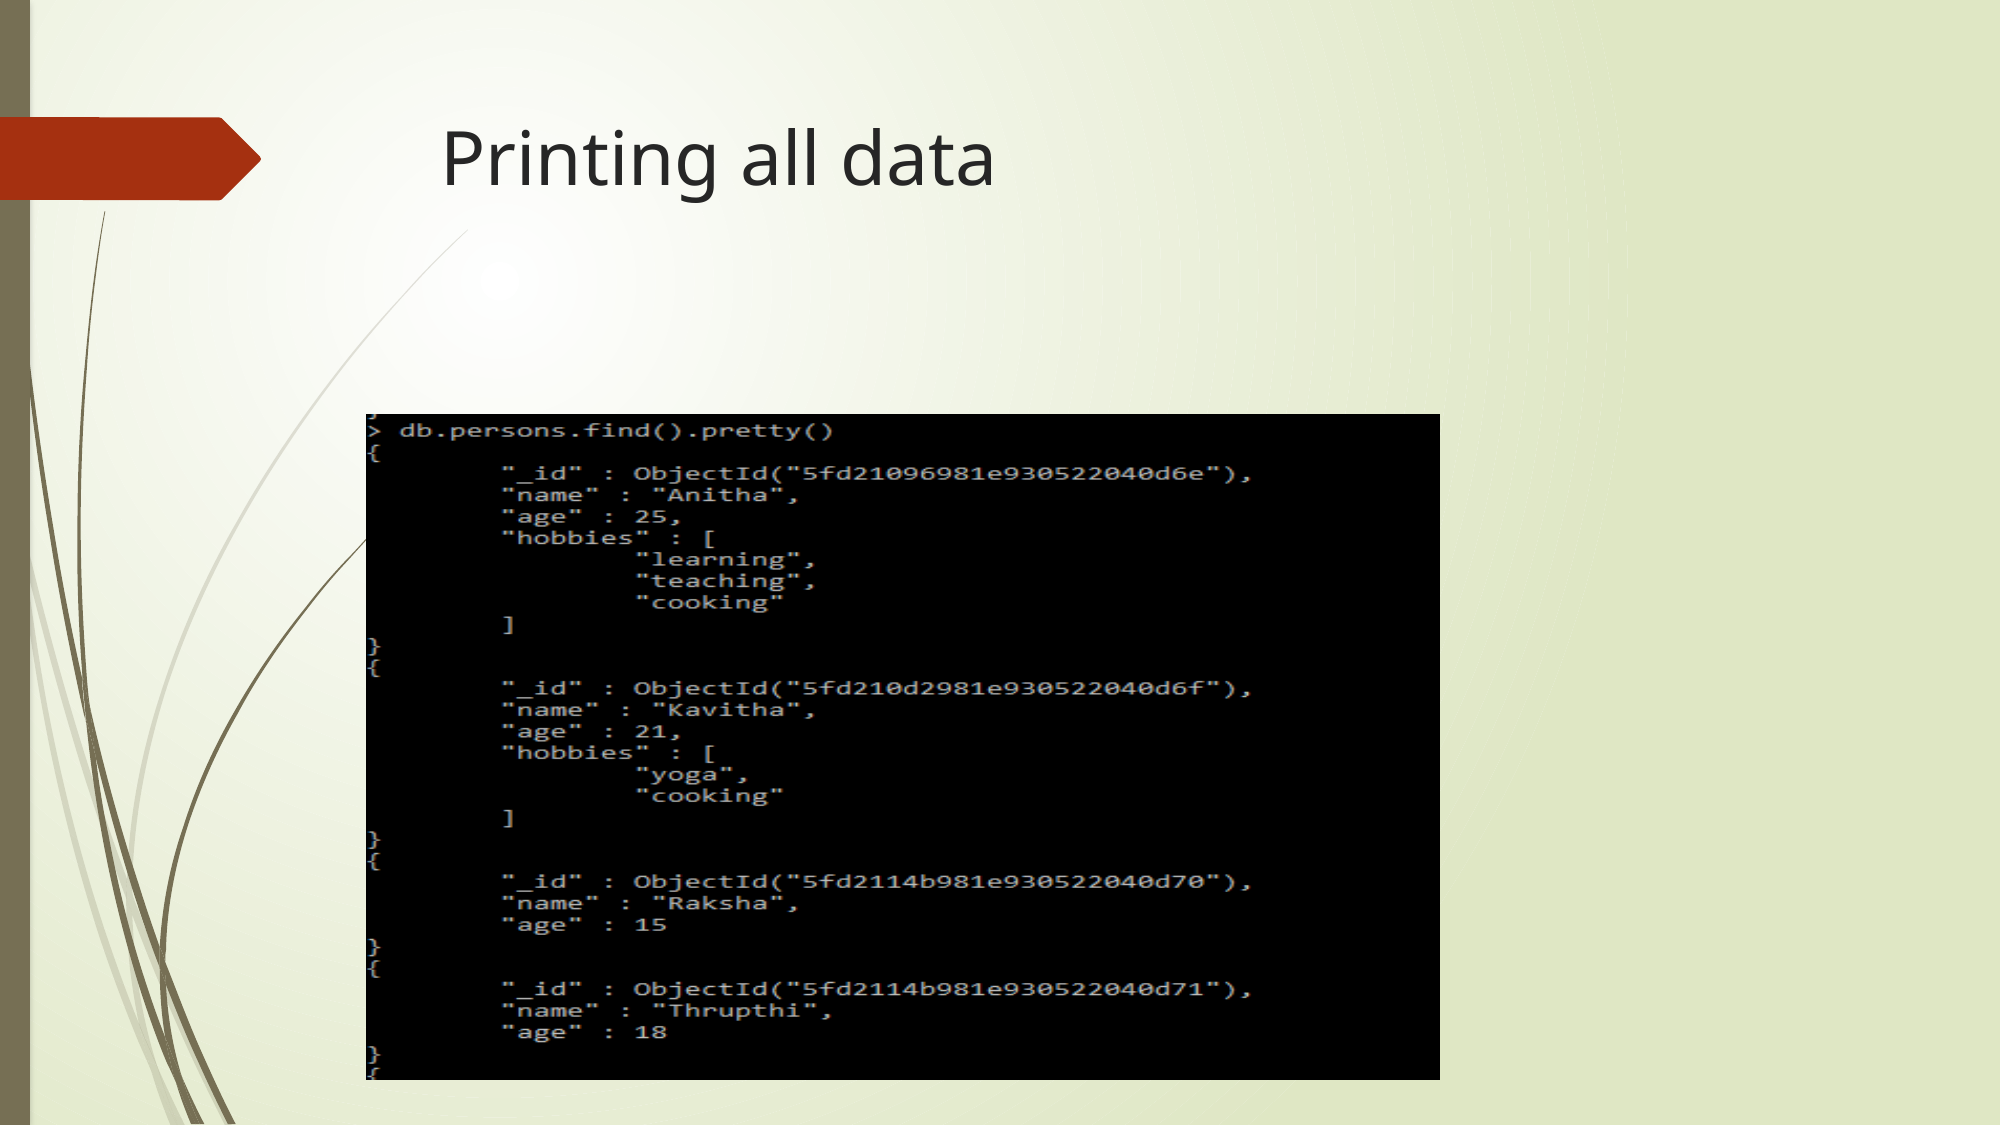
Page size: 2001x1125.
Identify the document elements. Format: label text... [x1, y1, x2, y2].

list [366, 414, 1440, 1081]
title Printing all data [425, 102, 1888, 313]
